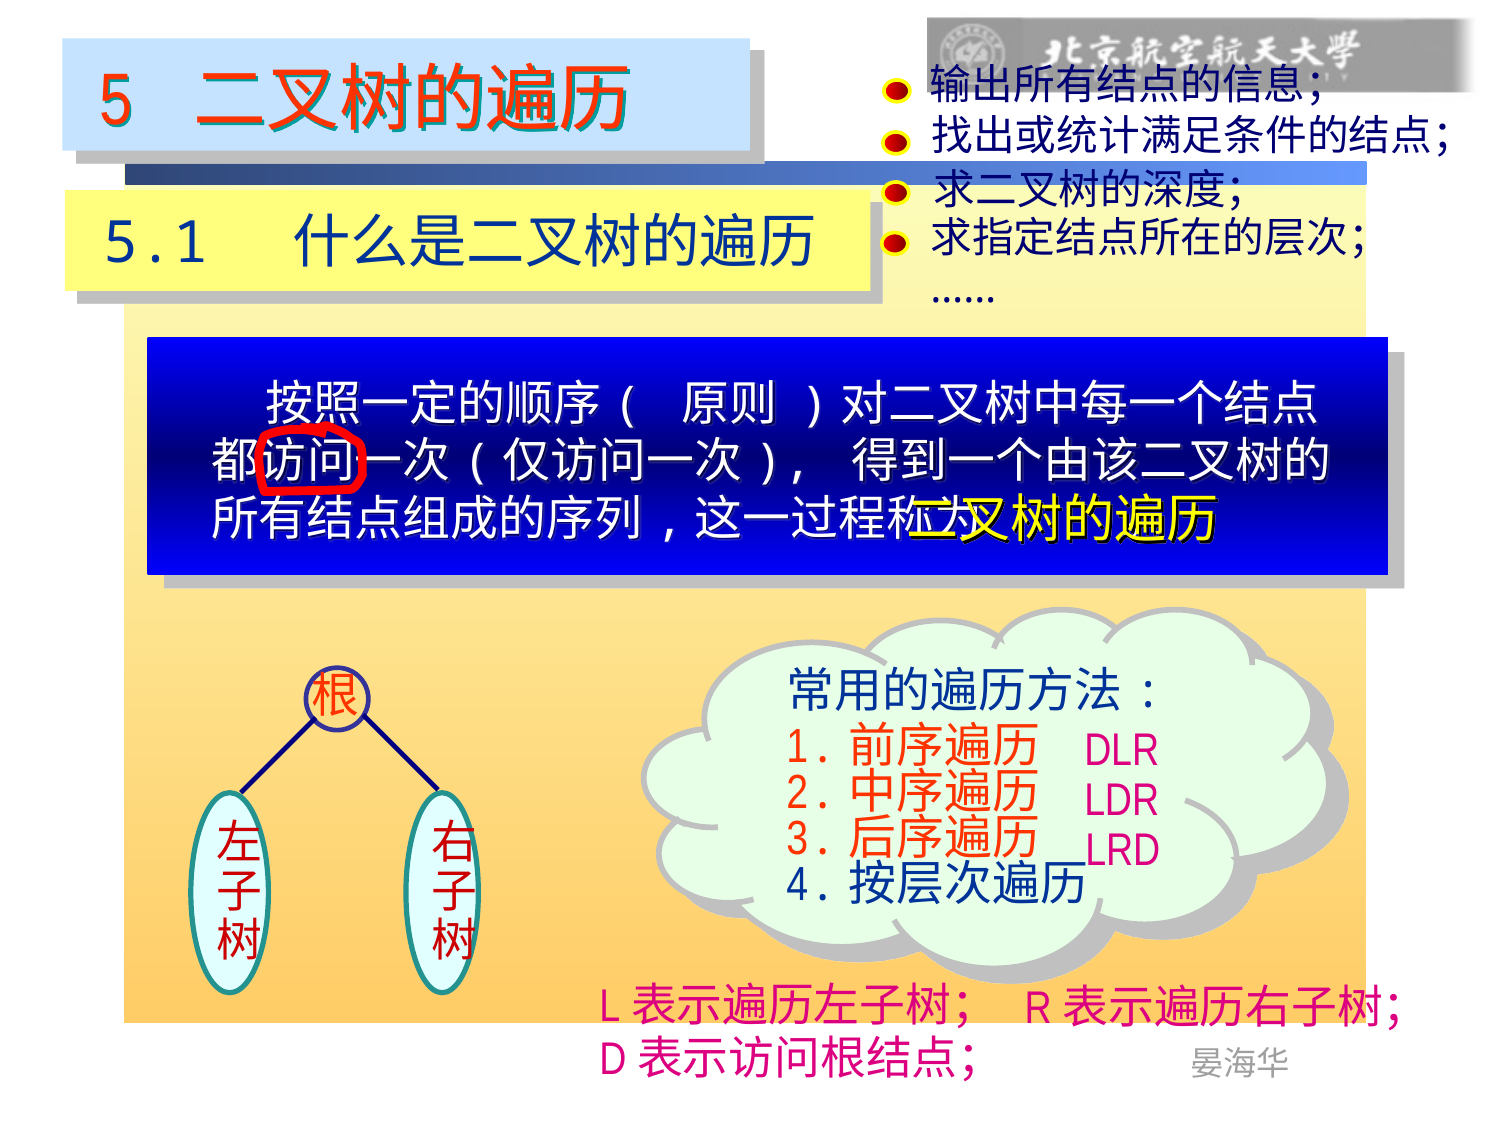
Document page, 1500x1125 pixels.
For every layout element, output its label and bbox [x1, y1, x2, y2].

text_box [190, 656, 479, 993]
text_box [584, 967, 1500, 1092]
text_box [881, 203, 1495, 320]
text_box [147, 337, 1389, 575]
text_box [882, 101, 1500, 155]
picture [927, 0, 1500, 101]
text_box [62, 38, 810, 151]
text_box [883, 50, 1495, 100]
text_box [64, 189, 877, 292]
text_box [882, 155, 1499, 205]
text_box [643, 609, 1330, 966]
text_box [1069, 711, 1259, 883]
